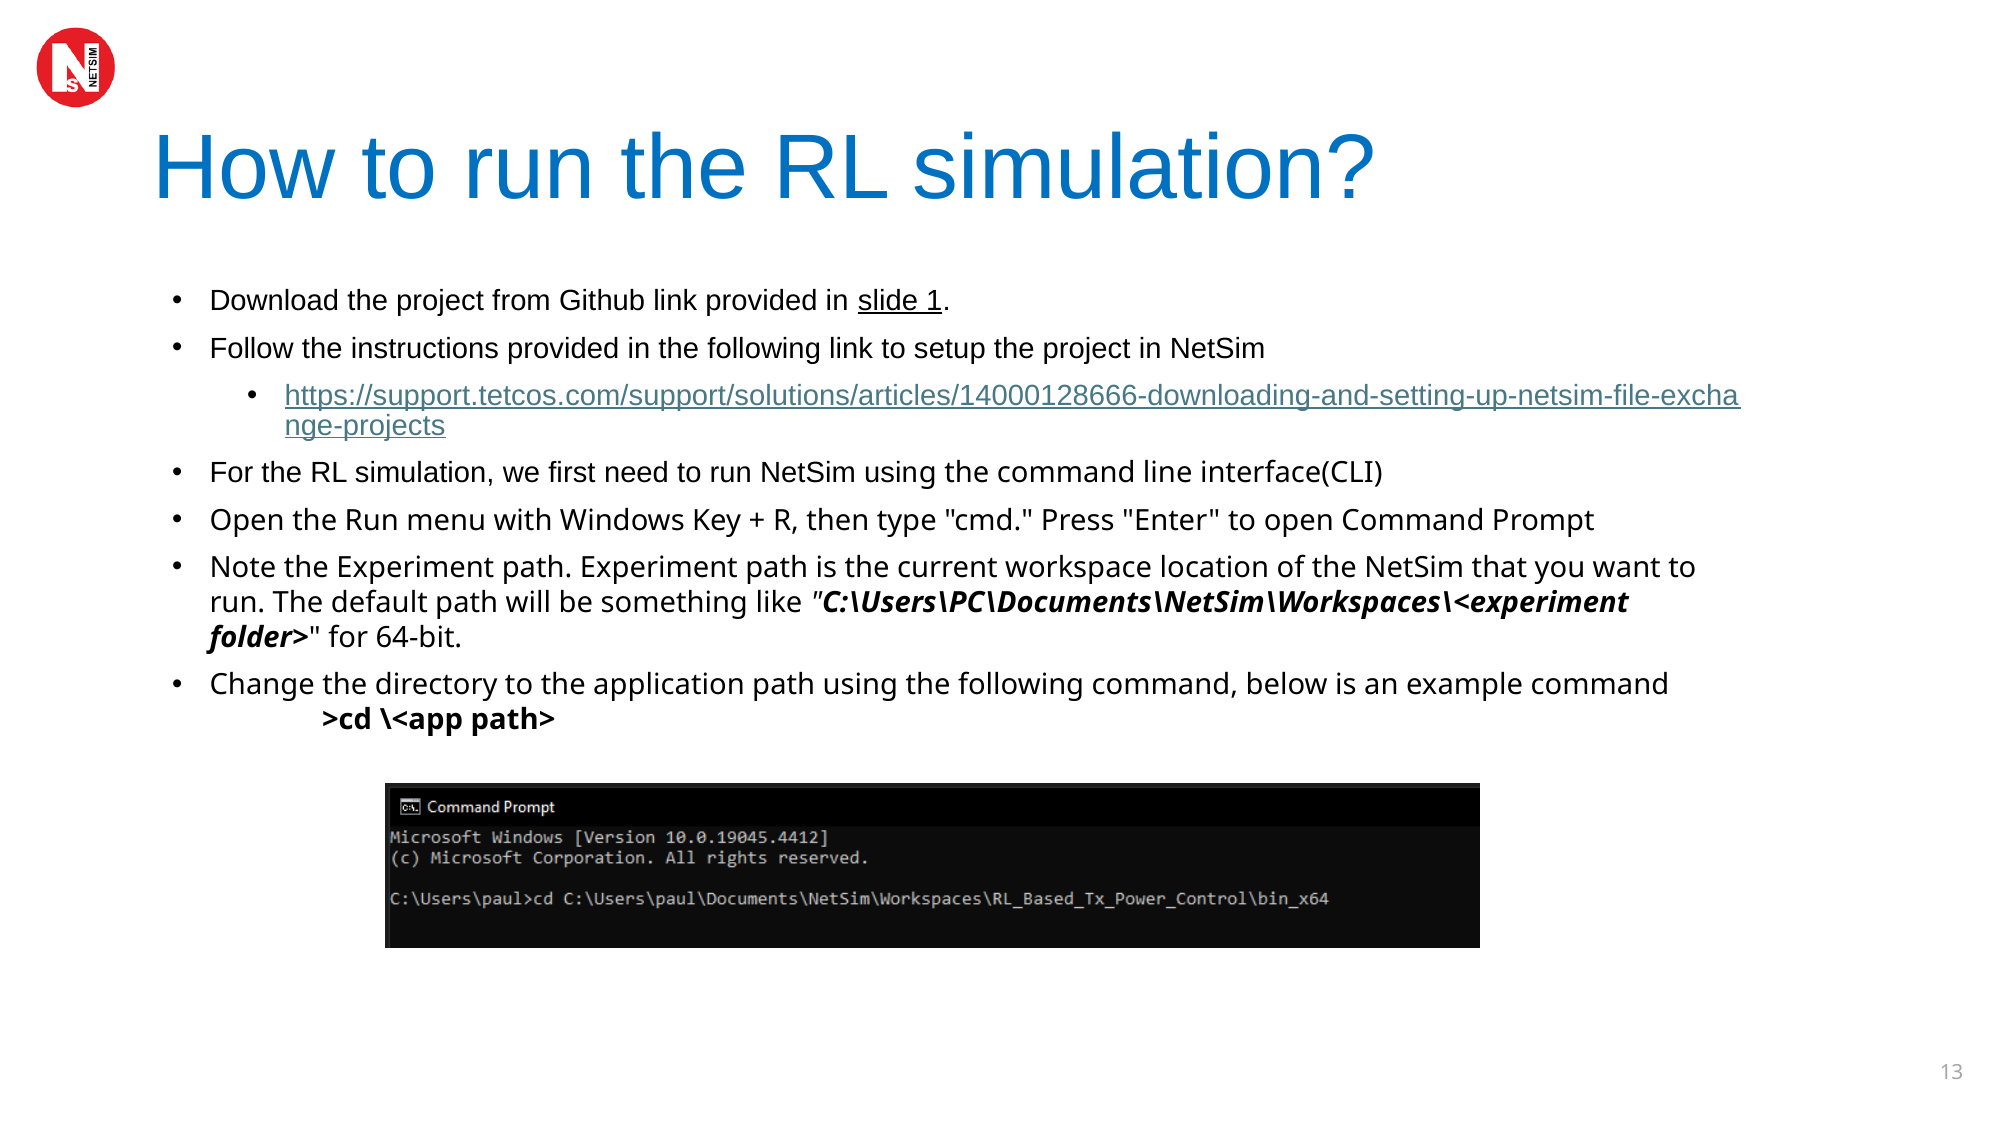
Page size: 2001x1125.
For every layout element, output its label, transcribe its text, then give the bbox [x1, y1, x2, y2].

picture [31, 26, 121, 111]
slide_number 13 [1805, 1042, 1979, 1103]
picture [384, 782, 1480, 949]
list Download the project from Github link provided in slide 1. Follow the instructions provided in the following link to setup the project in NetSim https://support.tetcos.com/support/solutions/articles/14000128666-downloading-and-setting-up-netsim-file-exchange-projects For the RL simulation, we first need to run NetSim using the command line interface(CLI) Open the Run menu with Windows Key + R, then type "cmd." Press "Enter" to open Command Prompt Note the Experiment path. Experiment path is the current workspace location of the NetSim that you want to run. The default path will be something like "C:\Users\PC\Documents\NetSim\Workspaces\<experiment folder>" for 64-bit. Change the directory to the application path using the following command, below is an example command >cd \<app path> [157, 274, 1759, 1086]
title How to run the RL simulation? [137, 59, 1981, 278]
